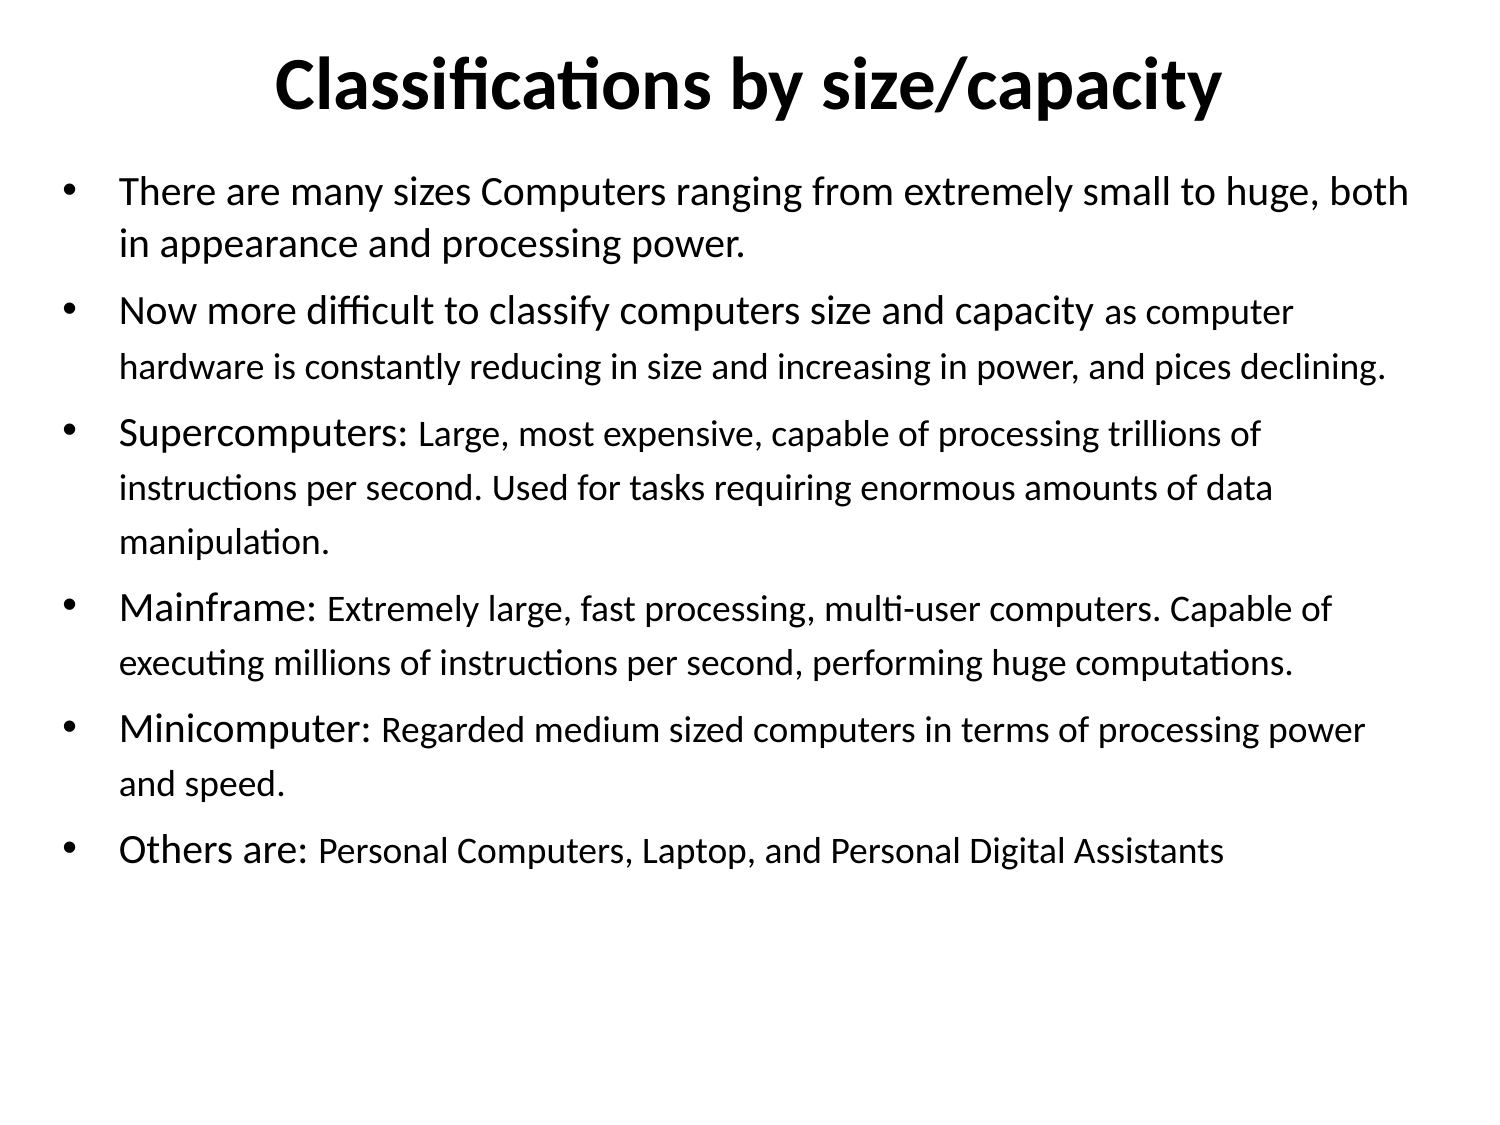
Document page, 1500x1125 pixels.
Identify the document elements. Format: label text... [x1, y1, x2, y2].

list There are many sizes Computers ranging from extremely small to huge, both in appearance and processing power. Now more difficult to classify computers size and capacity as computer hardware is constantly reducing in size and increasing in power, and pices declining. Supercomputers: Large, most expensive, capable of processing trillions of instructions per second. Used for tasks requiring enormous amounts of data manipulation. Mainframe: Extremely large, fast processing, multi-user computers. Capable of executing millions of instructions per second, performing huge computations. Minicomputer: Regarded medium sized computers in terms of processing power and speed. Others are: Personal Computers, Laptop, and Personal Digital Assistants [62, 162, 1413, 1083]
title Classifications by size/capacity [75, 27, 1425, 139]
